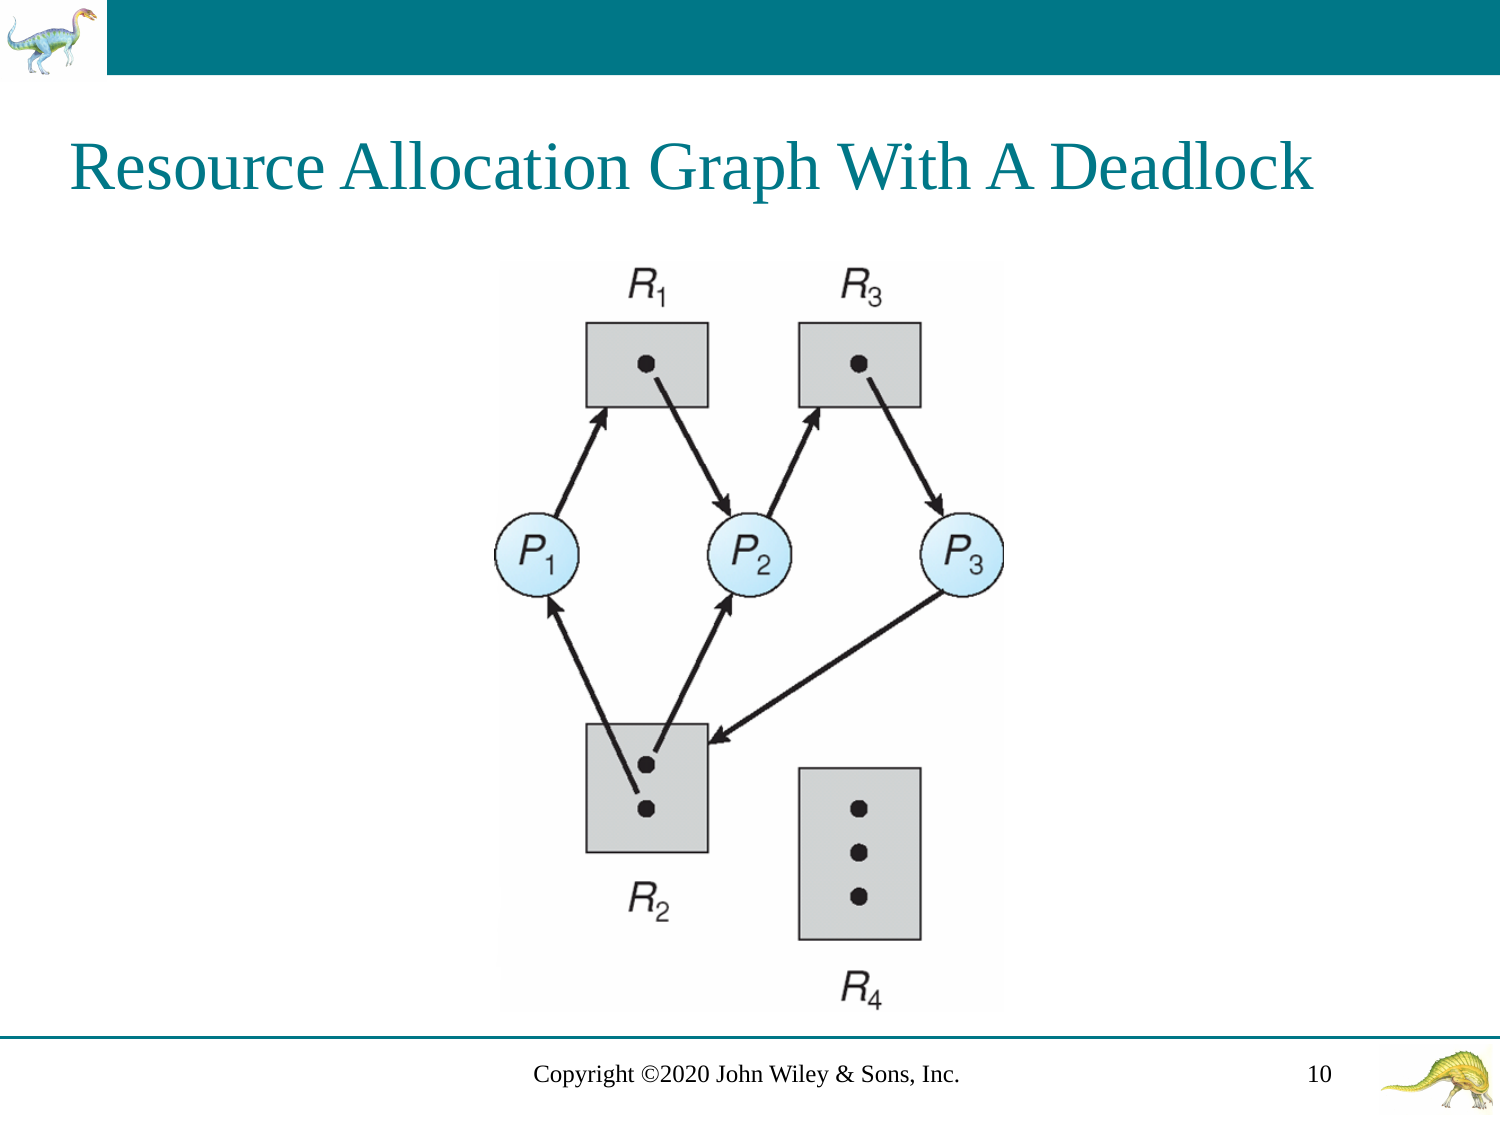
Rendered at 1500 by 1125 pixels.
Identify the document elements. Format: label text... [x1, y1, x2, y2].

picture [1379, 1044, 1493, 1115]
title Resource Allocation Graph With A Deadlock [54, 122, 1445, 262]
picture [0, 0, 107, 82]
slide_number 10 [1083, 1042, 1348, 1103]
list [494, 261, 1004, 1012]
footer Copyright ©2020 John Wiley & Sons, Inc. [496, 1042, 1004, 1103]
